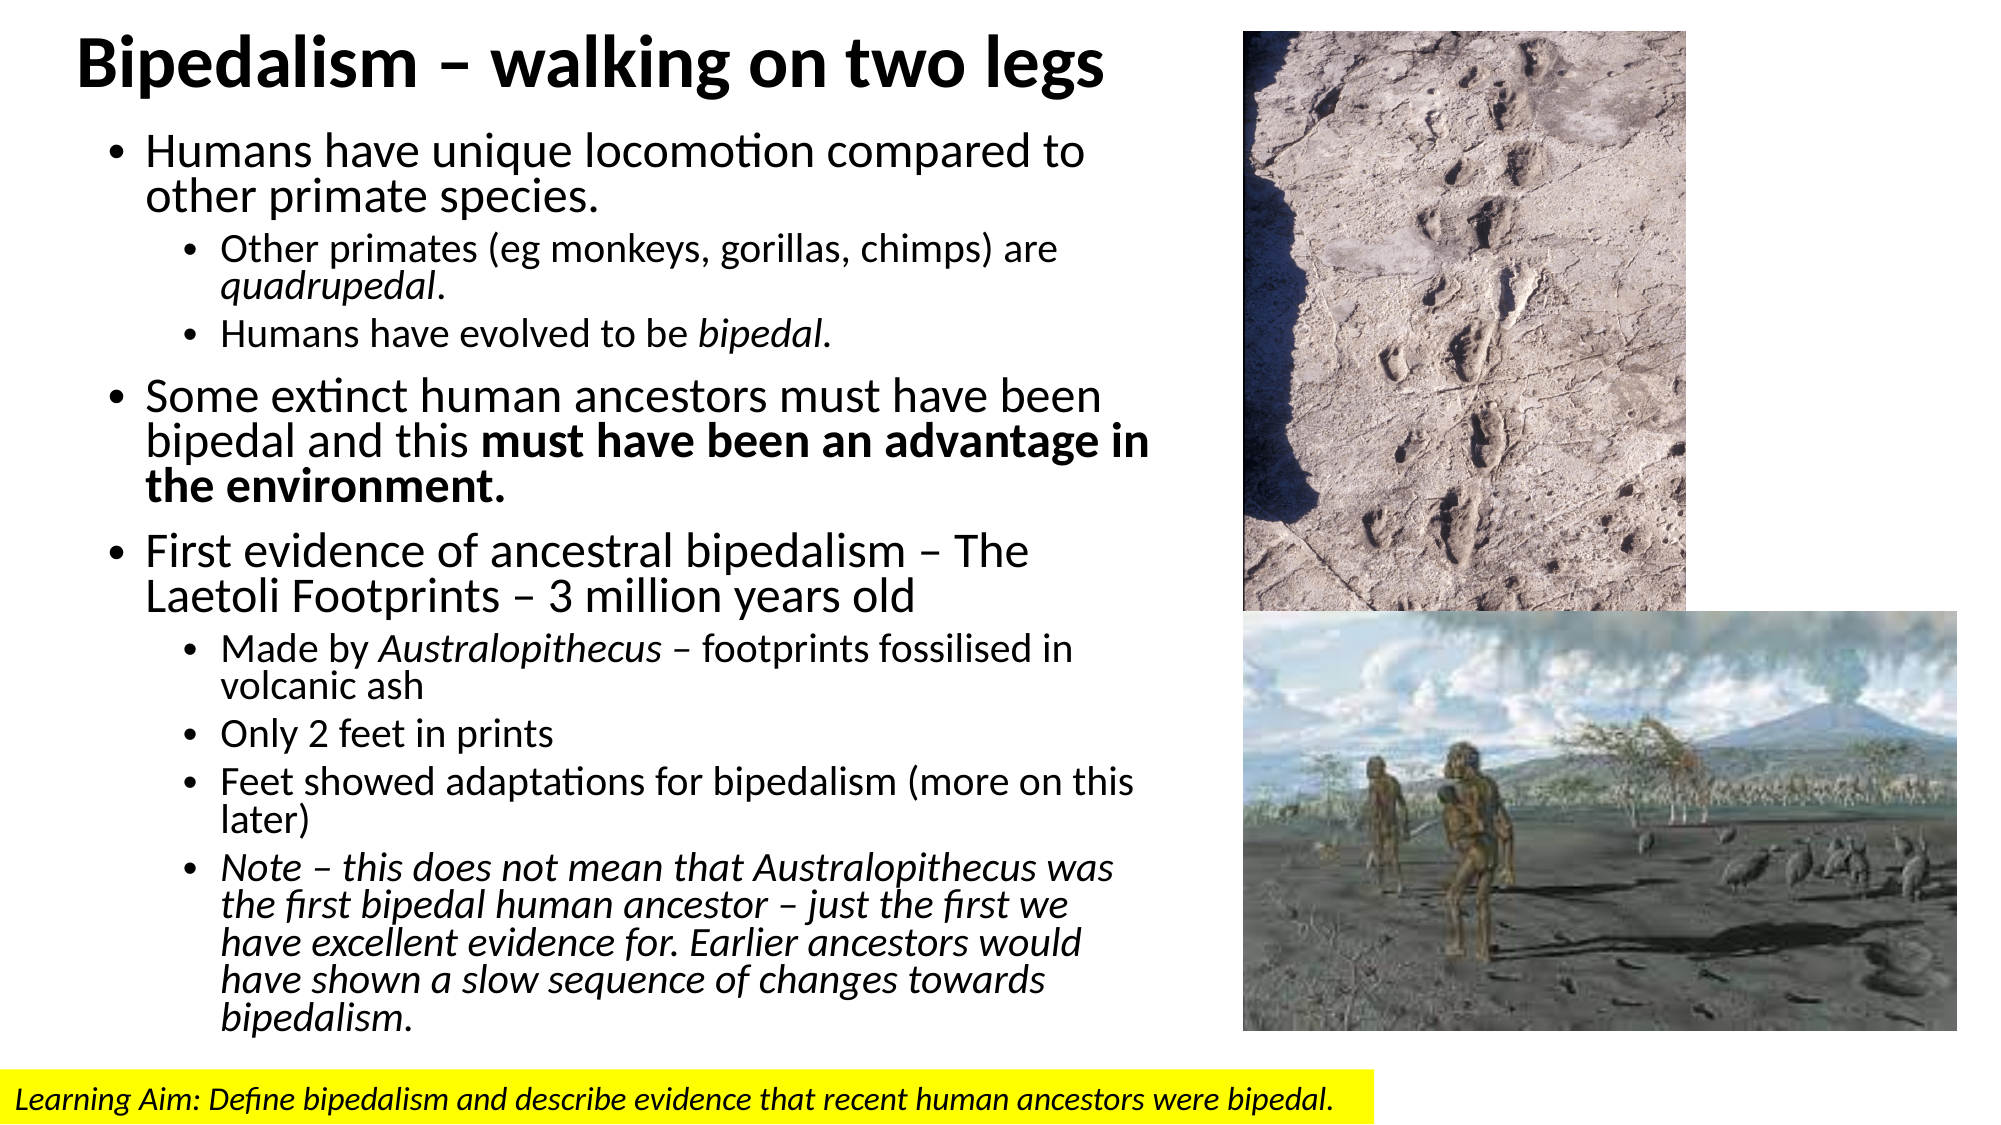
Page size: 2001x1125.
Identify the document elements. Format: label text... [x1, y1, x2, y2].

list Humans have unique locomotion compared to other primate species. Other primates (eg monkeys, gorillas, chimps) are quadrupedal. Humans have evolved to be bipedal. Some extinct human ancestors must have been bipedal and this must have been an advantage in the environment. First evidence of ancestral bipedalism – The Laetoli Footprints – 3 million years old Made by Australopithecus – footprints fossilised in volcanic ash Only 2 feet in prints Feet showed adaptations for bipedalism (more on this later) Note – this does not mean that Australopithecus was the first bipedal human ancestor – just the first we have excellent evidence for. Earlier ancestors would have shown a slow sequence of changes towards bipedalism. [92, 124, 1175, 1069]
picture [1243, 31, 1957, 1031]
text_box Learning Aim: Define bipedalism and describe evidence that recent human ancestors were bipedal. [0, 1069, 1375, 1125]
title Bipedalism – walking on two legs [61, 9, 1857, 125]
